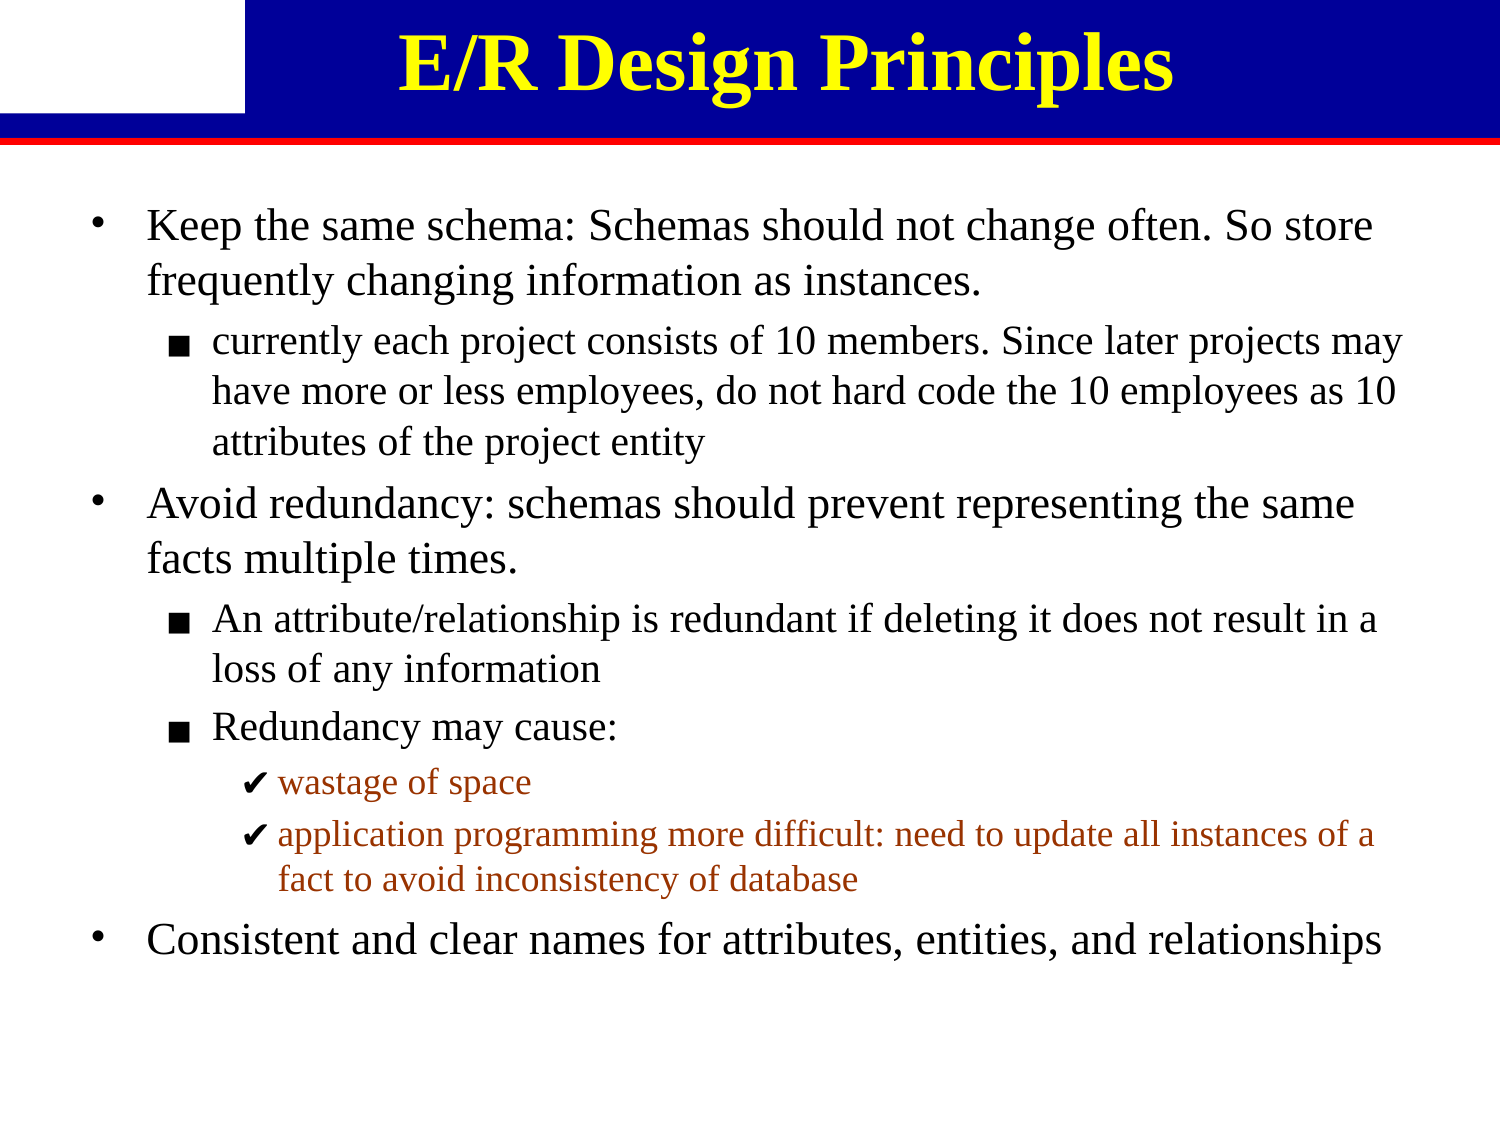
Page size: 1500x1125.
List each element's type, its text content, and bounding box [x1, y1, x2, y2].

list Keep the same schema: Schemas should not change often. So store frequently changing information as instances. currently each project consists of 10 members. Since later projects may have more or less employees, do not hard code the 10 employees as 10 attributes of the project entity Avoid redundancy: schemas should prevent representing the same facts multiple times. An attribute/relationship is redundant if deleting it does not result in a loss of any information Redundancy may cause: wastage of space application programming more difficult: need to update all instances of a fact to avoid inconsistency of database Consistent and clear names for attributes, entities, and relationships [75, 187, 1424, 990]
title E/R Design Principles [112, 0, 1463, 188]
